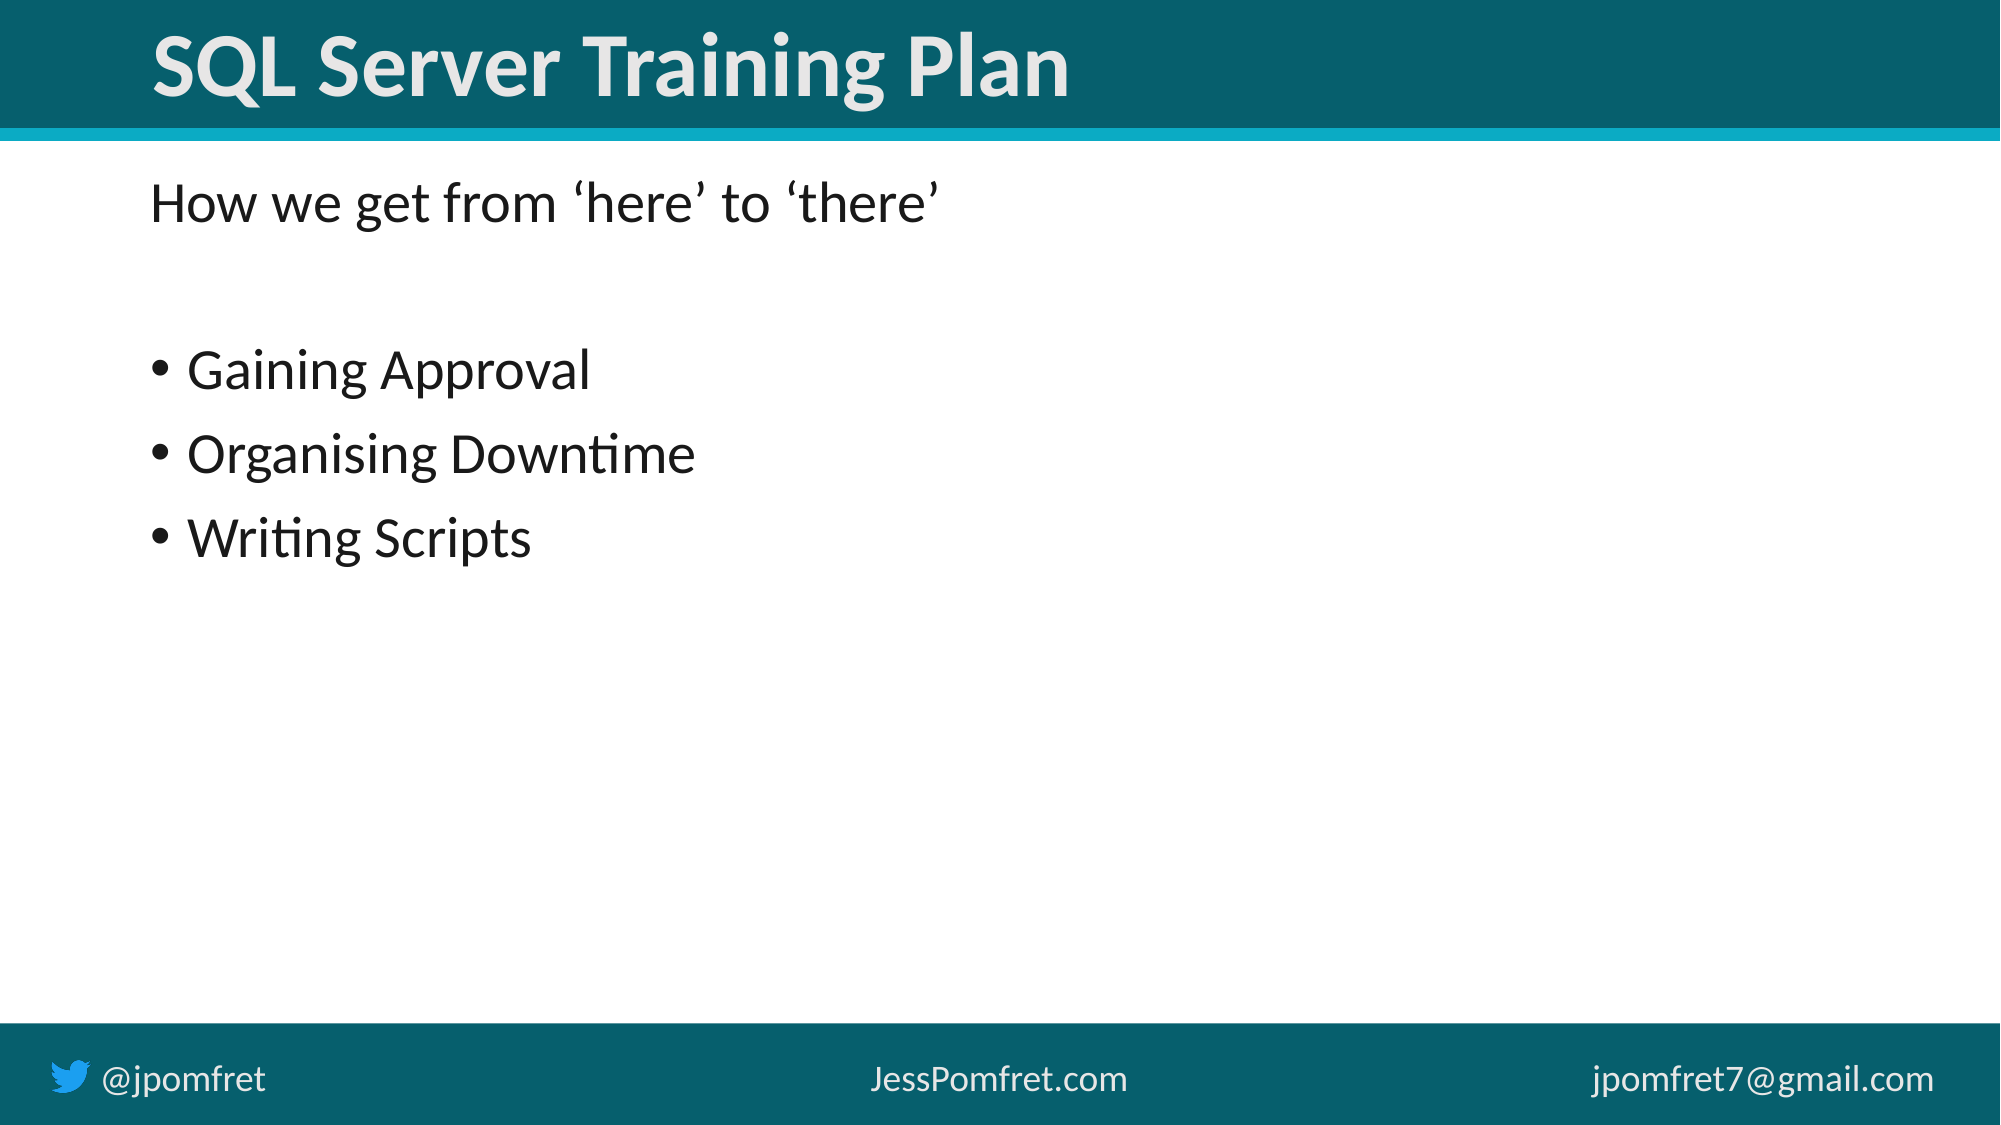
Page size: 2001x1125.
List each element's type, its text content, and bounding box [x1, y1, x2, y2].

title SQL Server Training Plan [137, 0, 1863, 135]
picture [37, 1044, 104, 1109]
list How we get from ‘here’ to ‘there’ Gaining Approval Organising Downtime Writing Scripts [135, 164, 1861, 1014]
